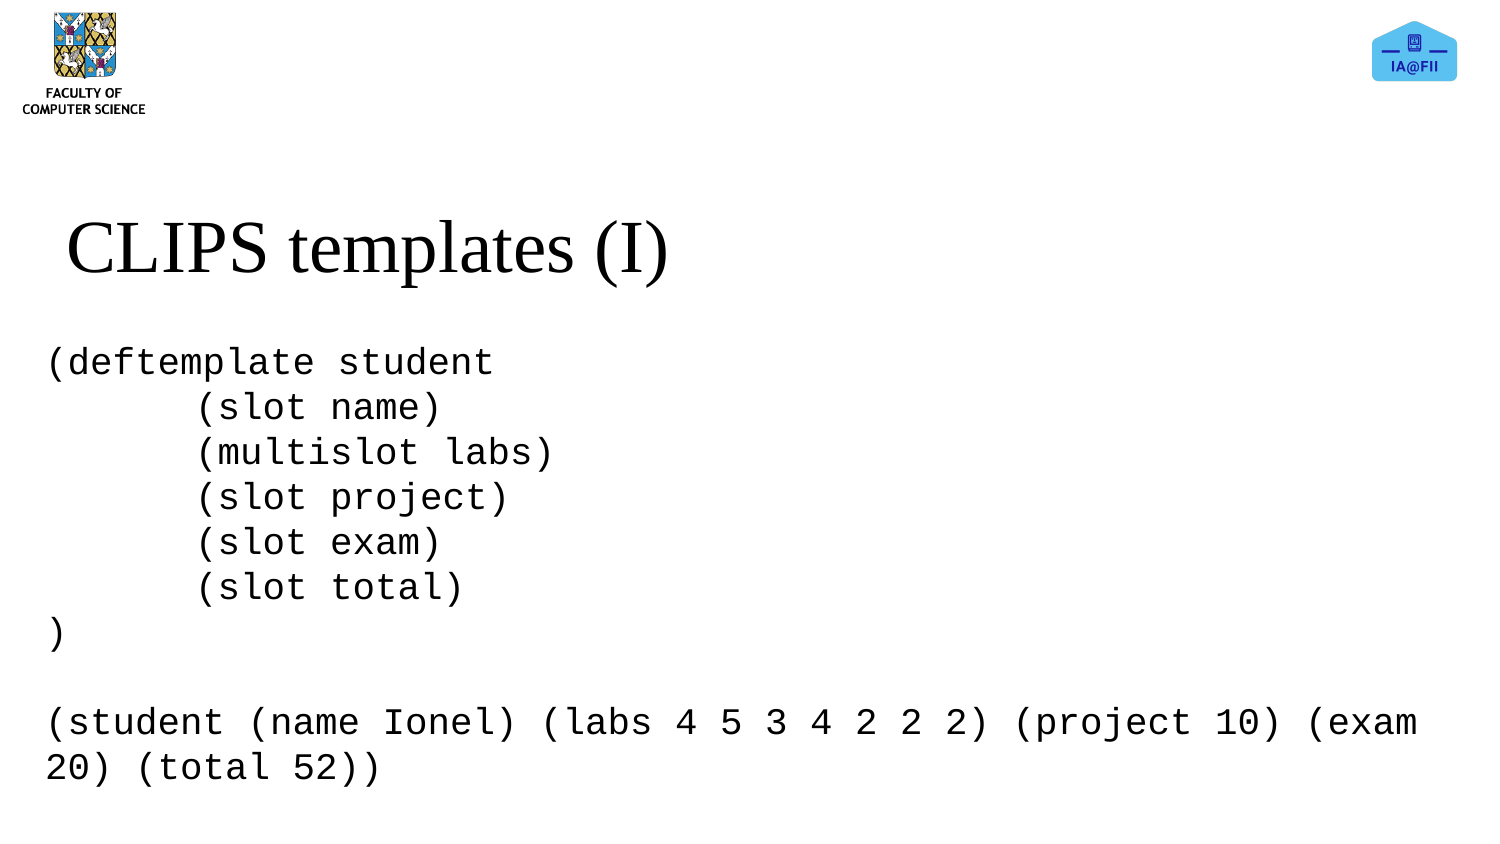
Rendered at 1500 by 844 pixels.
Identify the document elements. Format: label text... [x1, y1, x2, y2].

text_box (deftemplate student (slot name) (multislot labs) (slot project) (slot exam) (slot total) ) (student (name Ionel) (labs 4 5 3 4 2 2 2) (project 10) (exam 20) (total 52)) [30, 321, 1449, 746]
picture [0, 0, 169, 141]
picture [1349, 0, 1480, 116]
title CLIPS templates (I) [51, 162, 1449, 303]
